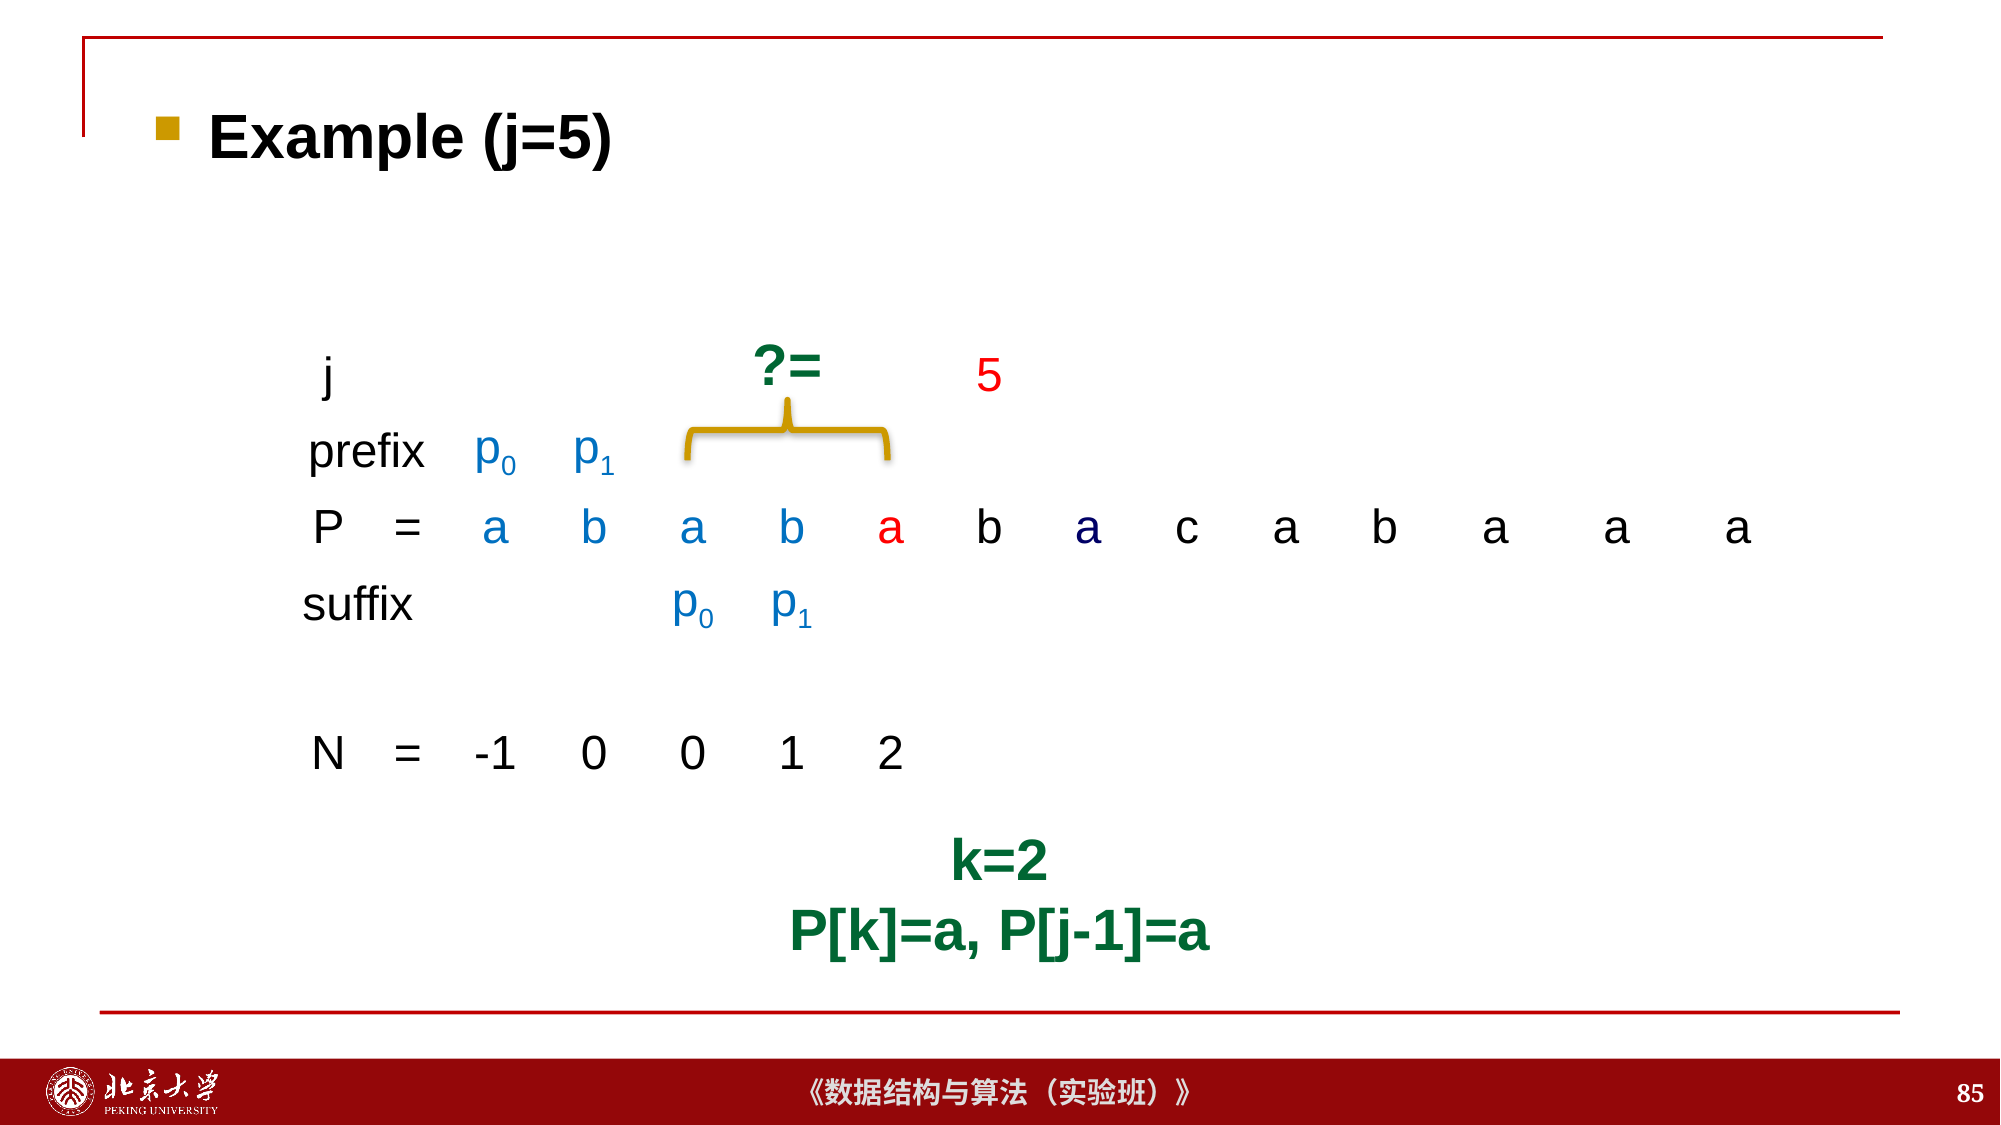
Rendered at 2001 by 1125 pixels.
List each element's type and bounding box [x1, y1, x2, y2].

text_box [431, 814, 1569, 970]
table_cell [287, 411, 1799, 789]
table_header [287, 338, 784, 411]
picture [46, 1067, 218, 1116]
text_box [684, 319, 891, 461]
table_header [791, 338, 1799, 411]
title [137, 59, 1863, 208]
text_box [1549, 1065, 2000, 1125]
